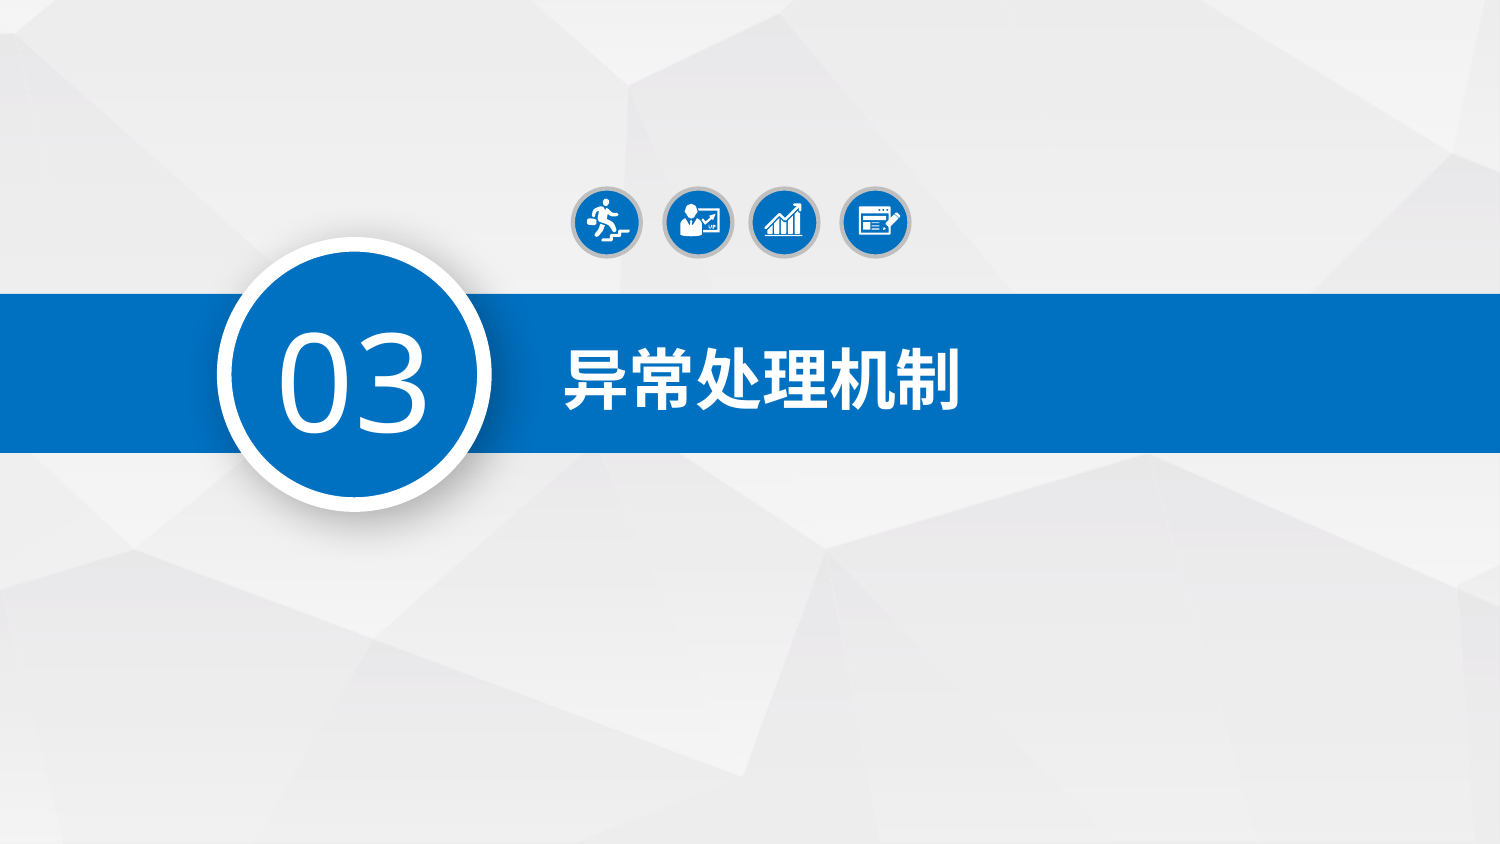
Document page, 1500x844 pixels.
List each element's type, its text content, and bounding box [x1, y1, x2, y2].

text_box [841, 188, 910, 257]
picture [0, 0, 1500, 292]
text_box [499, 292, 1500, 455]
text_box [223, 244, 485, 505]
text_box 异常处理机制 [547, 330, 1139, 426]
picture [0, 455, 1500, 844]
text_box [750, 188, 819, 257]
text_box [664, 188, 733, 257]
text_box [572, 188, 642, 257]
text_box [0, 292, 217, 455]
